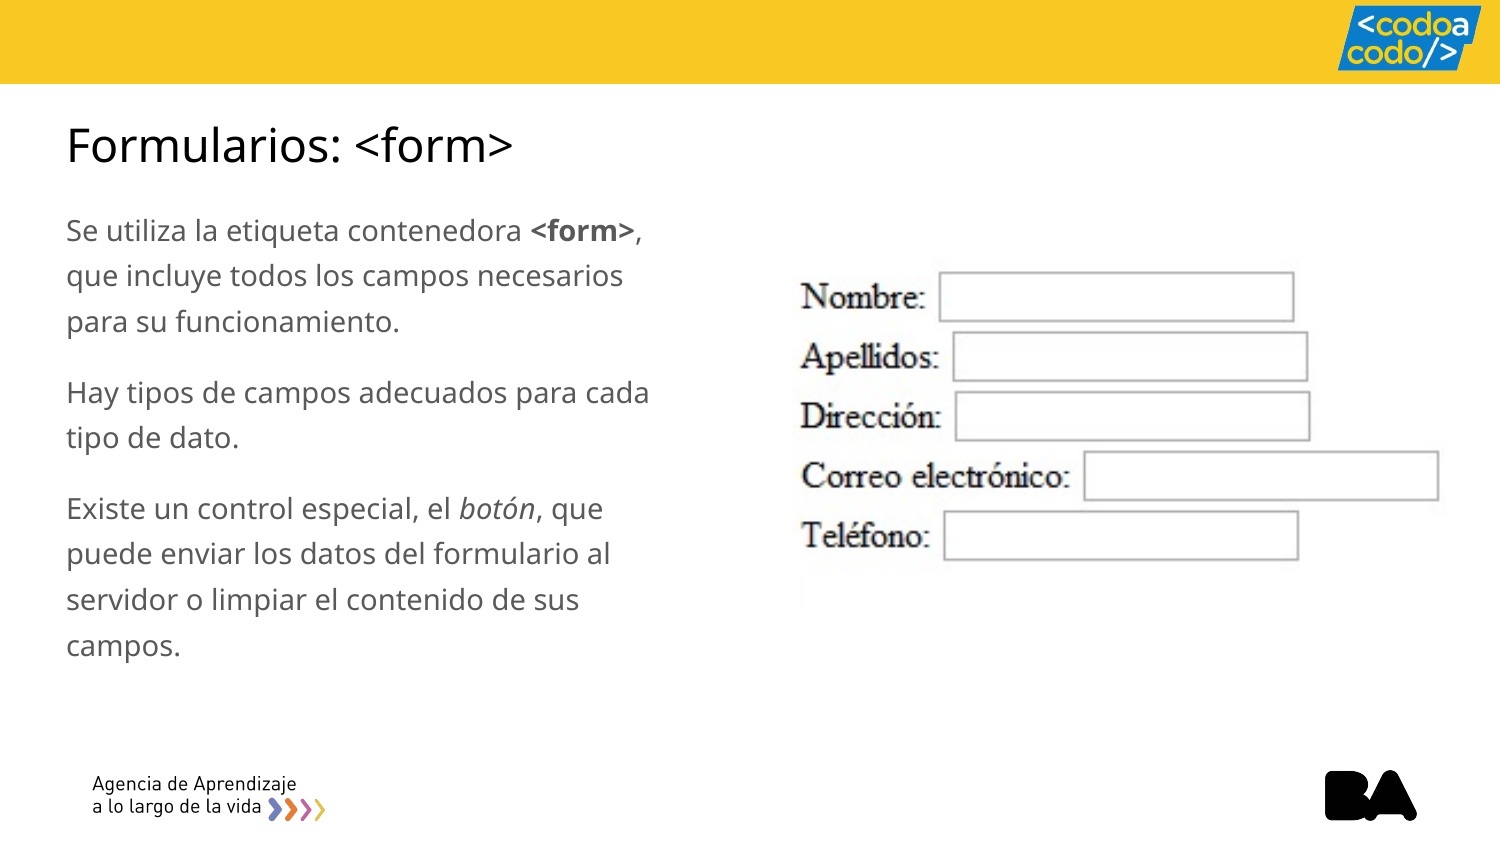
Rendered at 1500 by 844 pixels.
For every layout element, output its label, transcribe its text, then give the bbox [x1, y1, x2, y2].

picture [1325, 770, 1417, 821]
list Se utiliza la etiqueta contenedora <form>, que incluye todos los campos necesarios para su funcionamiento. Hay tipos de campos adecuados para cada tipo de dato. Existe un control especial, el botón, que puede enviar los datos del formulario al servidor o limpiar el contenido de sus campos. [51, 189, 708, 750]
picture [792, 231, 1450, 613]
picture [1337, 5, 1482, 71]
picture [70, 756, 344, 835]
title Formularios: <form> [51, 98, 1449, 192]
